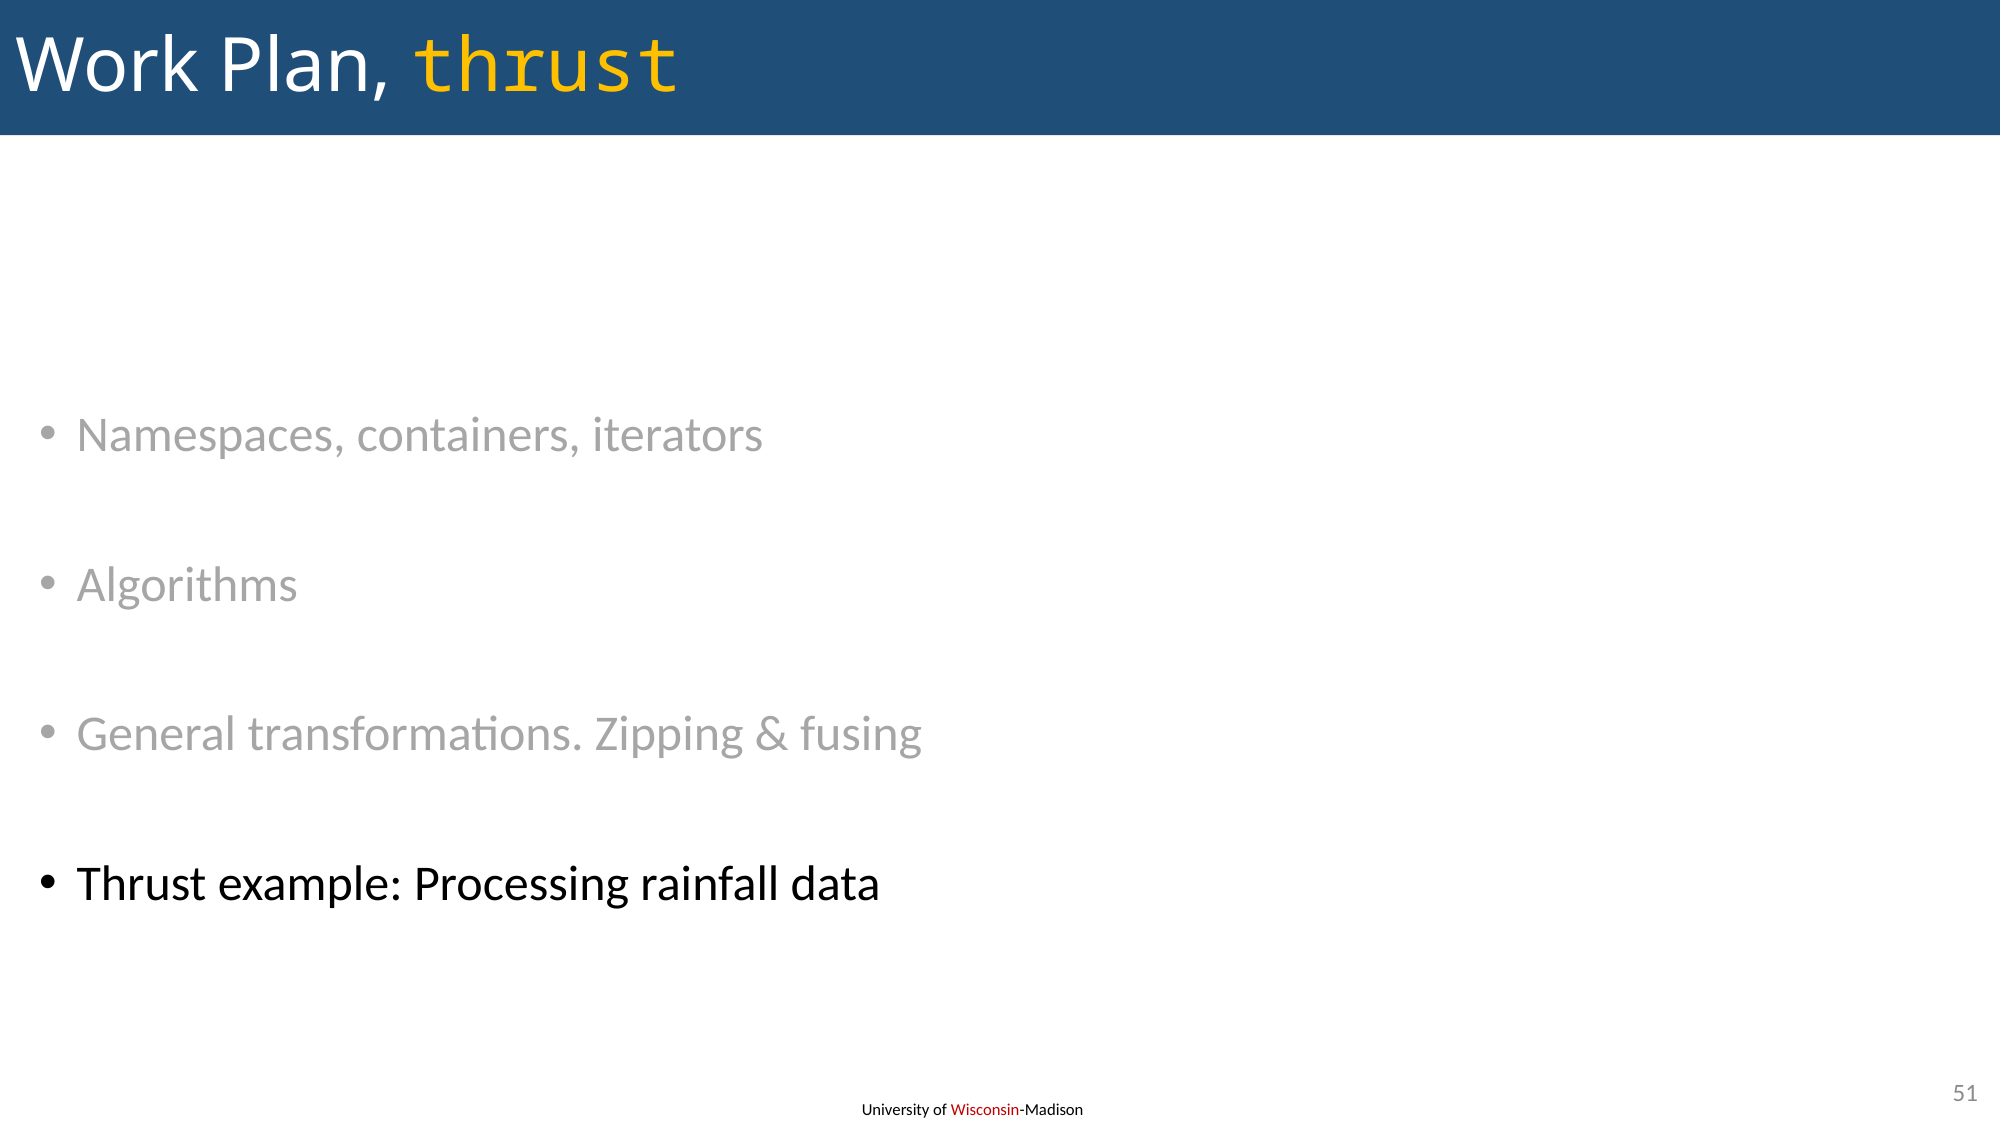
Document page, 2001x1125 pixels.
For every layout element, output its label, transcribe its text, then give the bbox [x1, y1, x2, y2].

list Namespaces, containers, iterators Algorithms General transformations. Zipping & fusing Thrust example: Processing rainfall data [24, 245, 1987, 1055]
title Work Plan, thrust [0, 0, 2000, 136]
slide_number 51 [1879, 1069, 1994, 1114]
